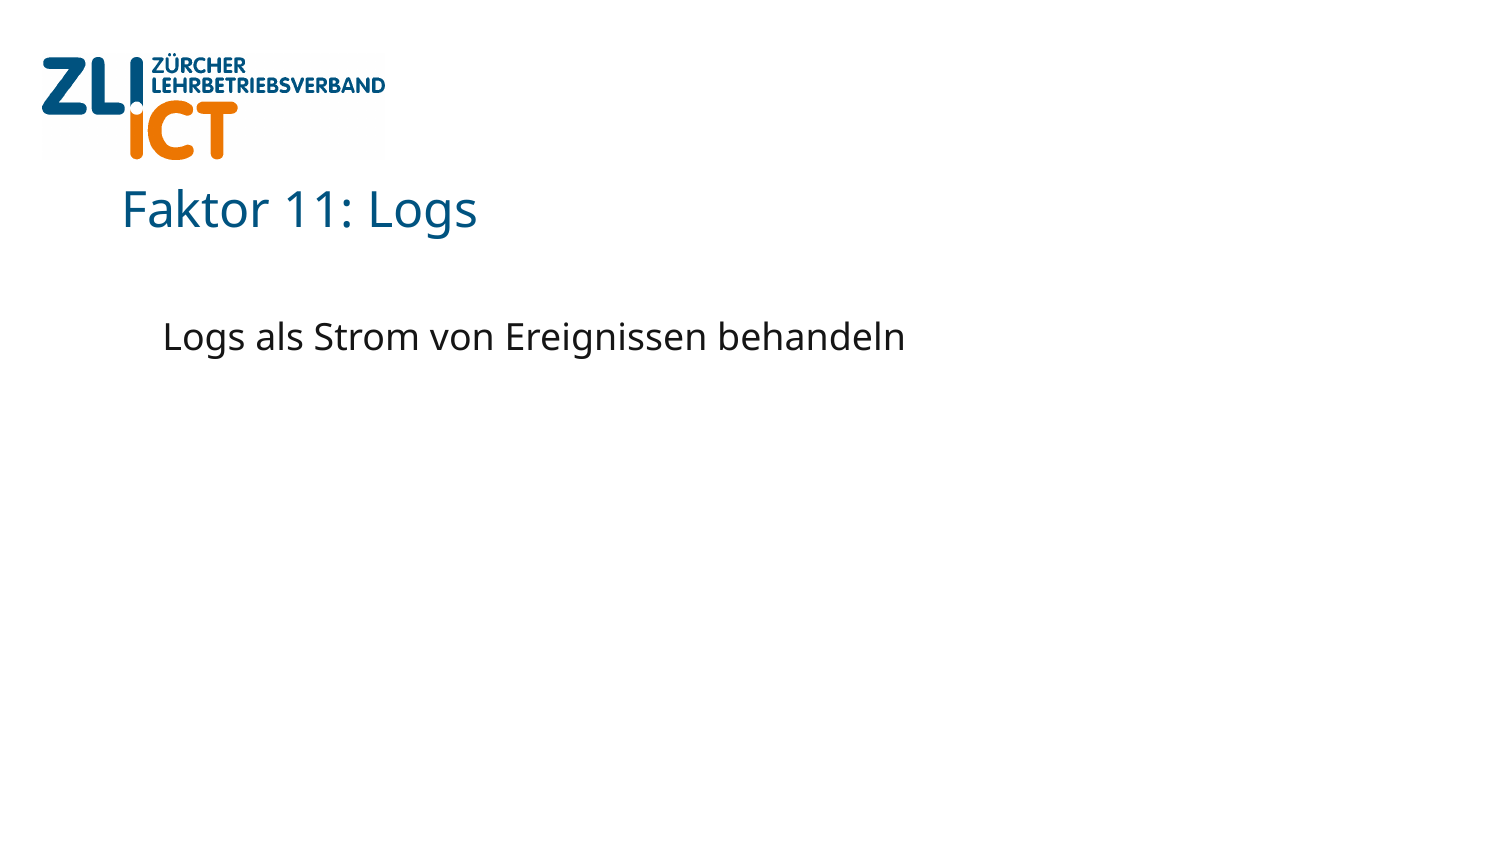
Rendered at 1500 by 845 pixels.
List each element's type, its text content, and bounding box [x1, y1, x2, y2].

list Logs als Strom von Ereignissen behandeln [112, 300, 1342, 741]
title Faktor 11: Logs [121, 177, 1459, 246]
picture [42, 53, 385, 160]
